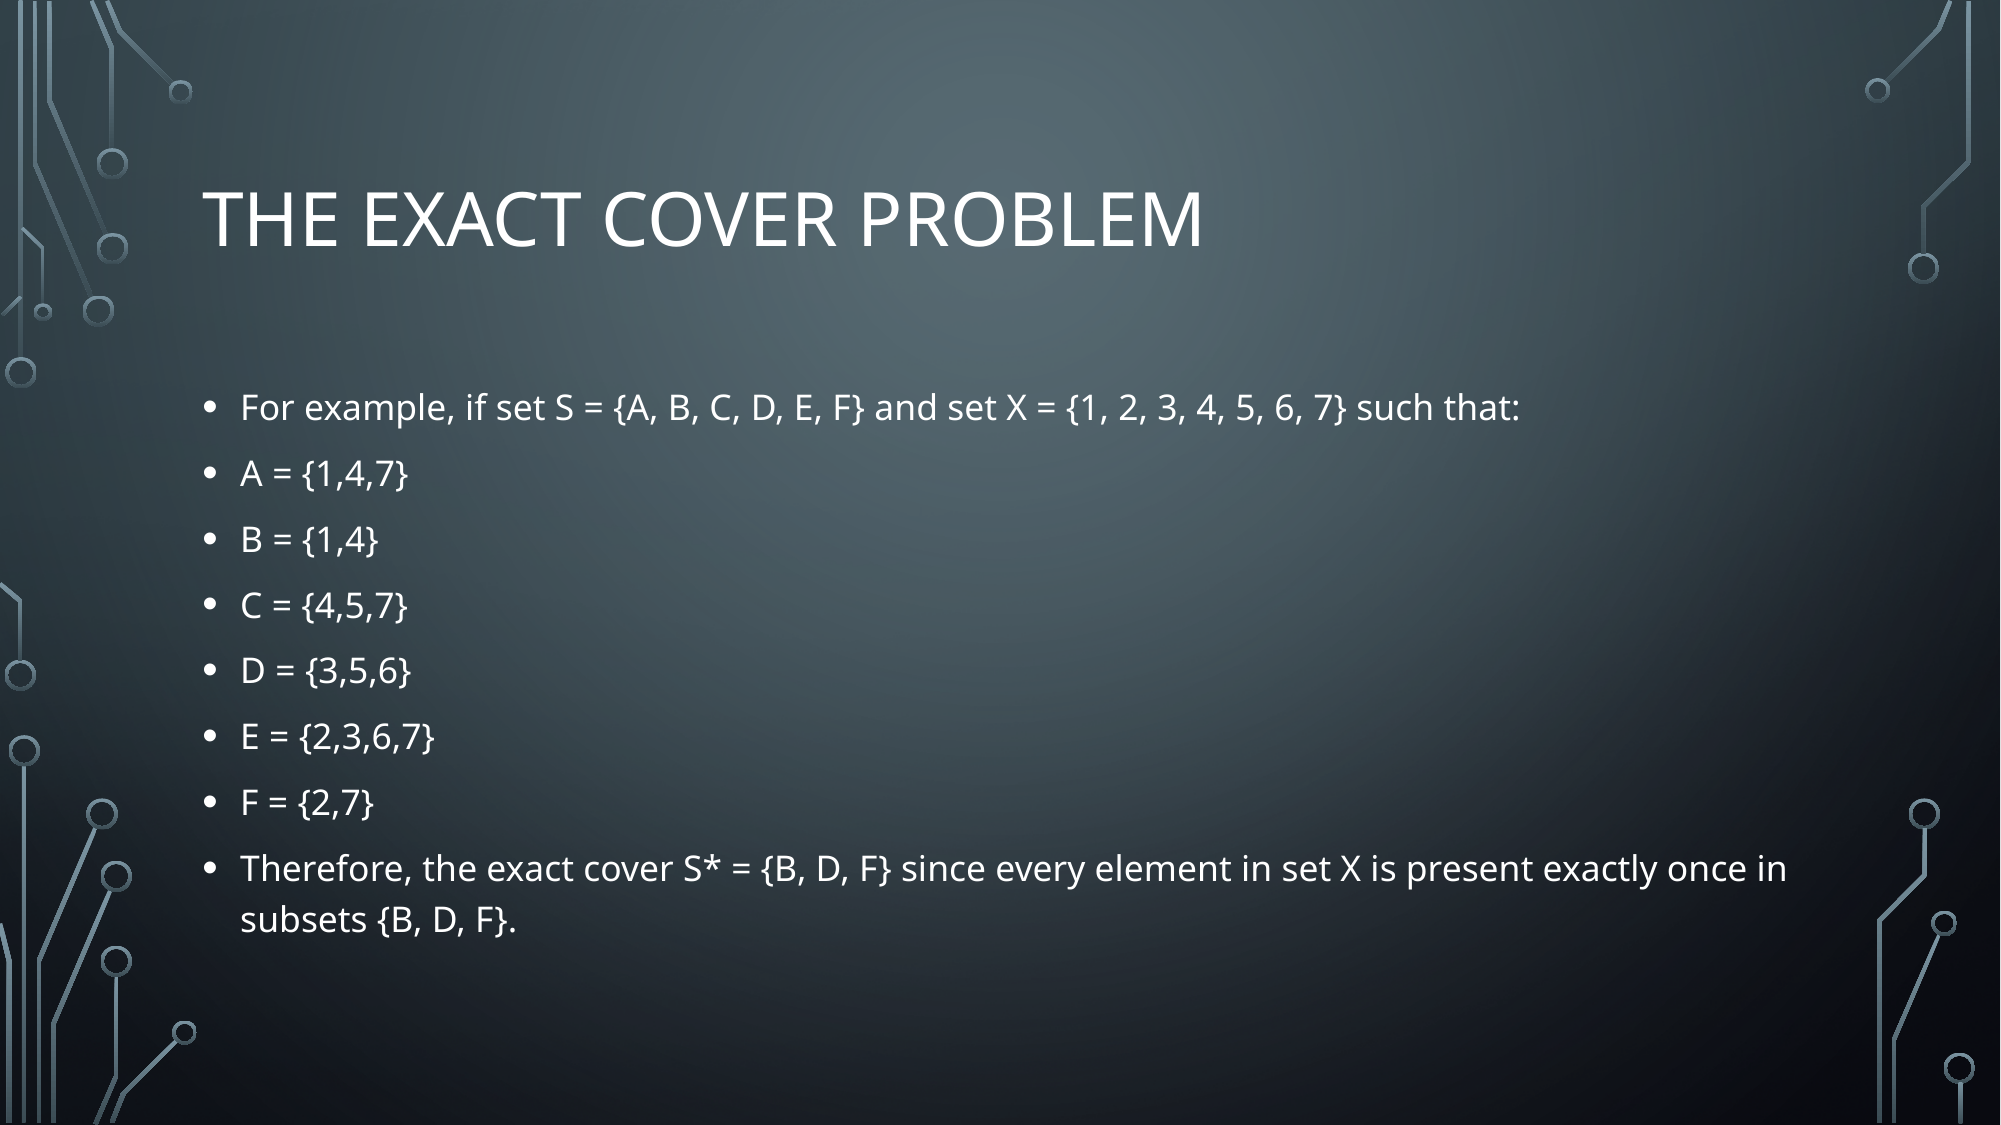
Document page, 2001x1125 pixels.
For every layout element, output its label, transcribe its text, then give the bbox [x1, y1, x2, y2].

list For example, if set S = {A, B, C, D, E, F} and set X = {1, 2, 3, 4, 5, 6, 7} such that: A = {1,4,7} B = {1,4} C = {4,5,7} D = {3,5,6} E = {2,3,6,7} F = {2,7} Therefore, the exact cover S* = {B, D, F} since every element in set X is present exactly once in subsets {B, D, F}. [187, 369, 1813, 950]
title The Exact Cover Problem [187, 101, 1813, 344]
